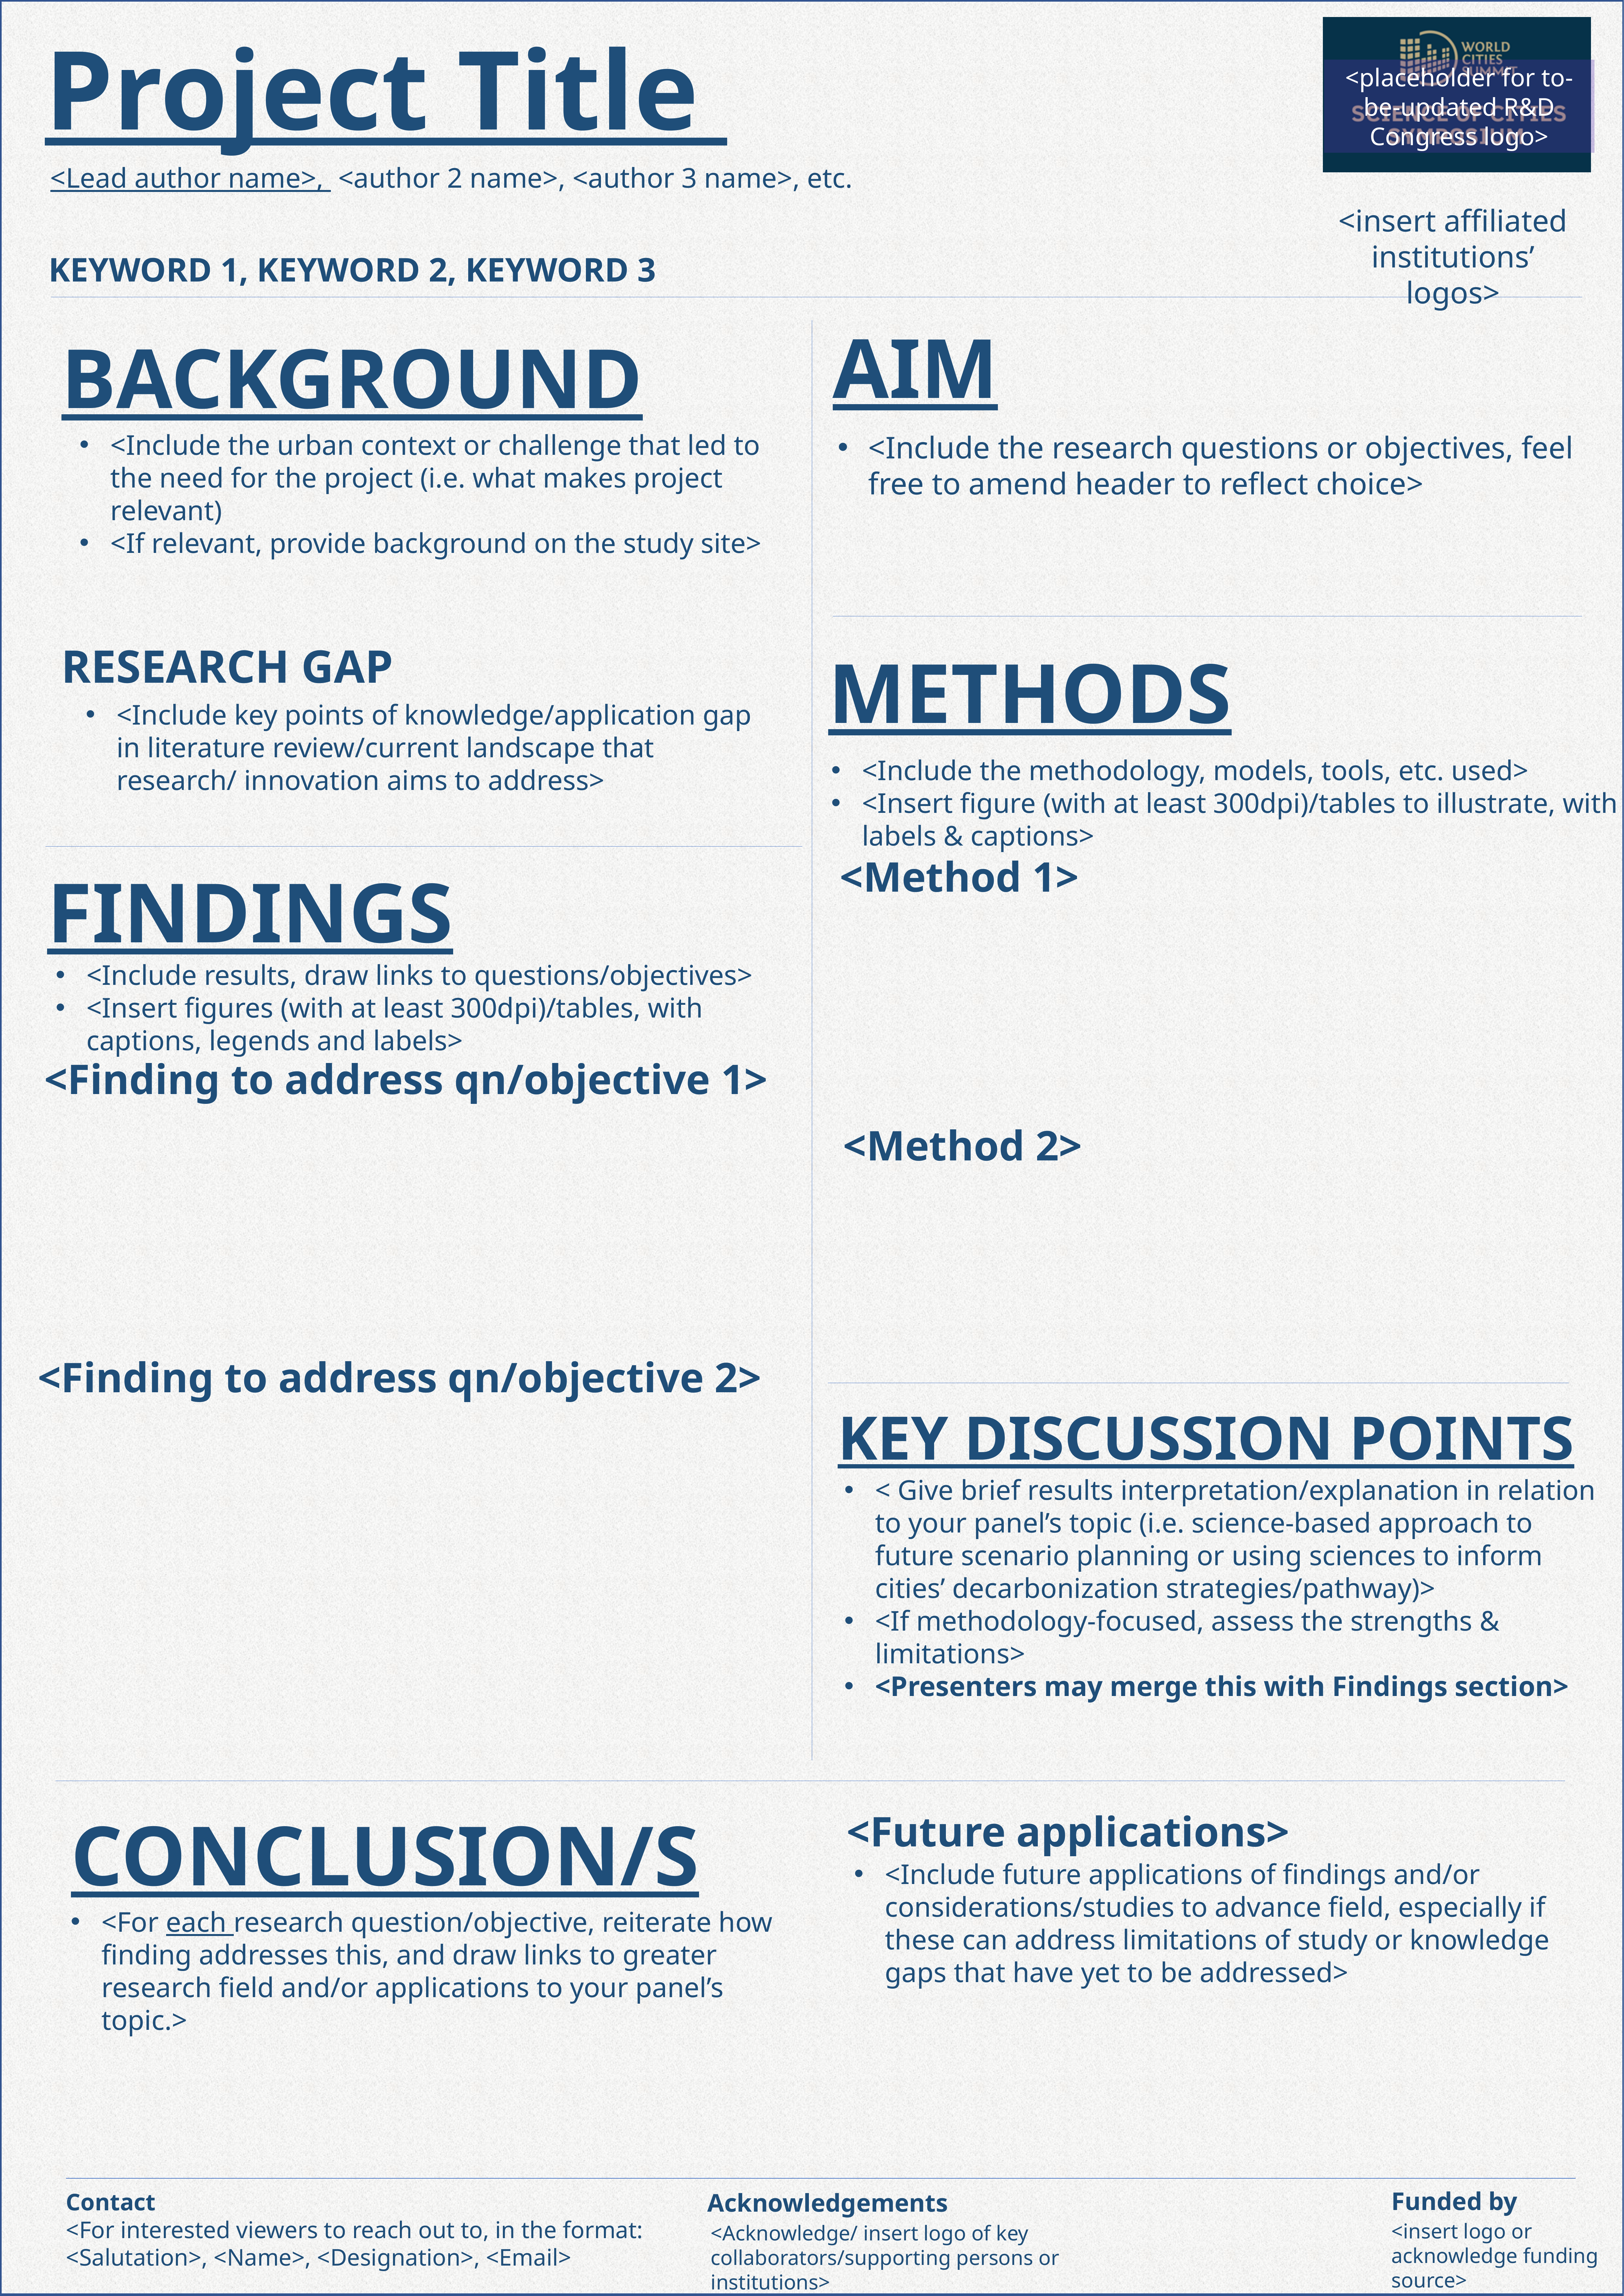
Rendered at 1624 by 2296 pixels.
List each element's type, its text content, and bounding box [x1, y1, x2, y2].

text_box KEY DISCUSSION POINTS [833, 1397, 1589, 1474]
picture [1323, 17, 1591, 172]
text_box <For each research question/objective, reiterate how finding addresses this, and draw links to greater research field and/or applications to your panel’s topic.> [66, 1902, 812, 2038]
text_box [56, 635, 800, 799]
text_box <Finding to address qn/objective 1> [39, 1051, 792, 1105]
text_box <Include the research questions or objectives, feel free to amend header to reflect choice> [833, 426, 1602, 539]
text_box AIM [828, 314, 1524, 417]
text_box CONCLUSION/S [66, 1801, 1539, 1904]
text_box <insert affiliated institutions’ logos> [1318, 199, 1588, 312]
text_box <Method 2> [838, 1117, 1582, 1172]
text_box <Include future applications of findings and/or considerations/studies to advance field, especially if these can address limitations of study or knowledge gaps that have yet to be addressed> [849, 1854, 1582, 1990]
text_box <Future applications> [842, 1803, 1595, 1858]
text_box <Acknowledge/ insert logo of key collaborators/supporting persons or institutions> [706, 2218, 1177, 2296]
text_box METHODS [823, 639, 1612, 742]
text_box <insert logo or acknowledge funding source> [1387, 2216, 1612, 2294]
text_box [0, 0, 1624, 2295]
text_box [42, 858, 850, 1059]
text_box <Lead author name>, <author 2 name>, <author 3 name>, etc. [45, 158, 918, 196]
text_box Contact <For interested viewers to reach out to, in the format: <Salutation>, <Name>, <Designation>, <Email> [61, 2185, 653, 2273]
text_box Project Title [40, 18, 996, 154]
text_box <placeholder for to-be-updated R&D Congress logo> [1591, 60, 1595, 153]
text_box BACKGROUND [57, 324, 653, 427]
text_box KEYWORD 1, KEYWORD 2, KEYWORD 3 [40, 233, 1318, 304]
text_box <Method 1> [835, 848, 1579, 902]
text_box < Give brief results interpretation/explanation in relation to your panel’s topic (i.e. science-based approach to future scenario planning or using sciences to inform cities’ decarbonization strategies/pathway)> <If methodology-focused, assess the strengths & limitations> <Presenters may merge this with Findings section> [840, 1470, 1610, 1737]
text_box <Include the urban context or challenge that led to the need for the project (i.e. what makes project relevant) <If relevant, provide background on the study site> [75, 425, 796, 594]
text_box <Finding to address qn/objective 2> [33, 1349, 786, 1403]
text_box <Include the methodology, models, tools, etc. used> <Insert figure (with at least 300dpi)/tables to illustrate, with labels & captions> [826, 750, 1624, 854]
